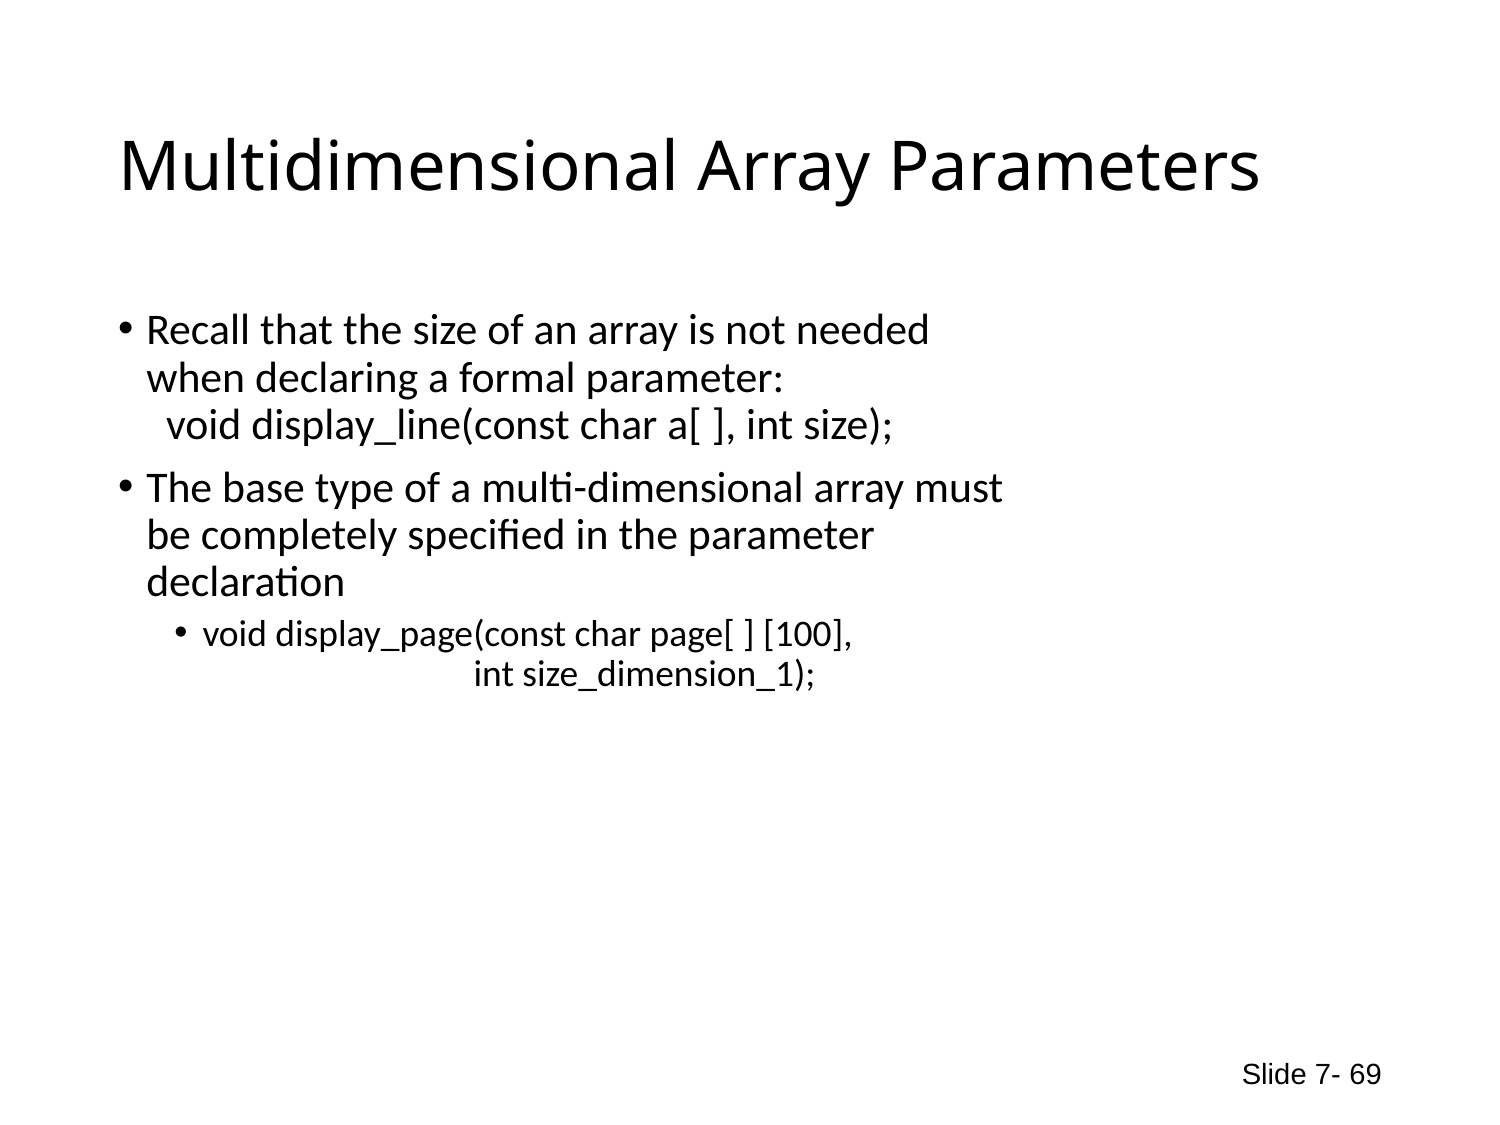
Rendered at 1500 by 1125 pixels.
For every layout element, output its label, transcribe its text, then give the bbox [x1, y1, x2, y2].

list Recall that the size of an array is not needed when declaring a formal parameter: void display_line(const char a[ ], int size); The base type of a multi-dimensional array must be completely specified in the parameter declaration void display_page(const char page[ ] [100], int size_dimension_1); [103, 299, 1397, 763]
title Multidimensional Array Parameters [103, 59, 1397, 278]
slide_number Slide 7- 69 [1059, 1042, 1397, 1103]
